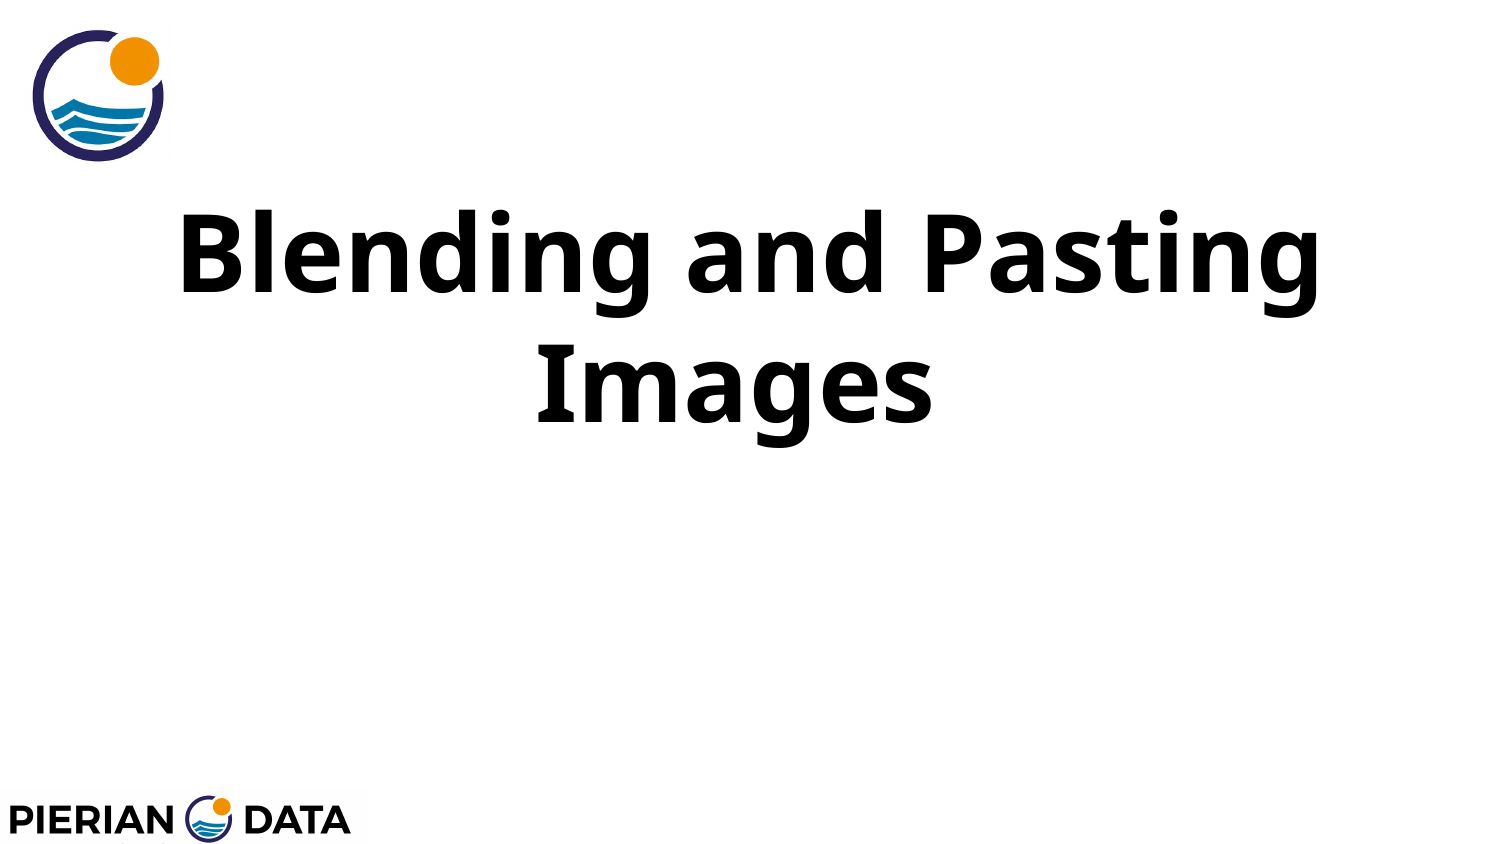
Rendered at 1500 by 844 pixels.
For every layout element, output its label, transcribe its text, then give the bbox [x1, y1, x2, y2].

title Blending and Pasting Images [51, 122, 1449, 459]
picture [24, 24, 172, 167]
picture [0, 787, 368, 844]
